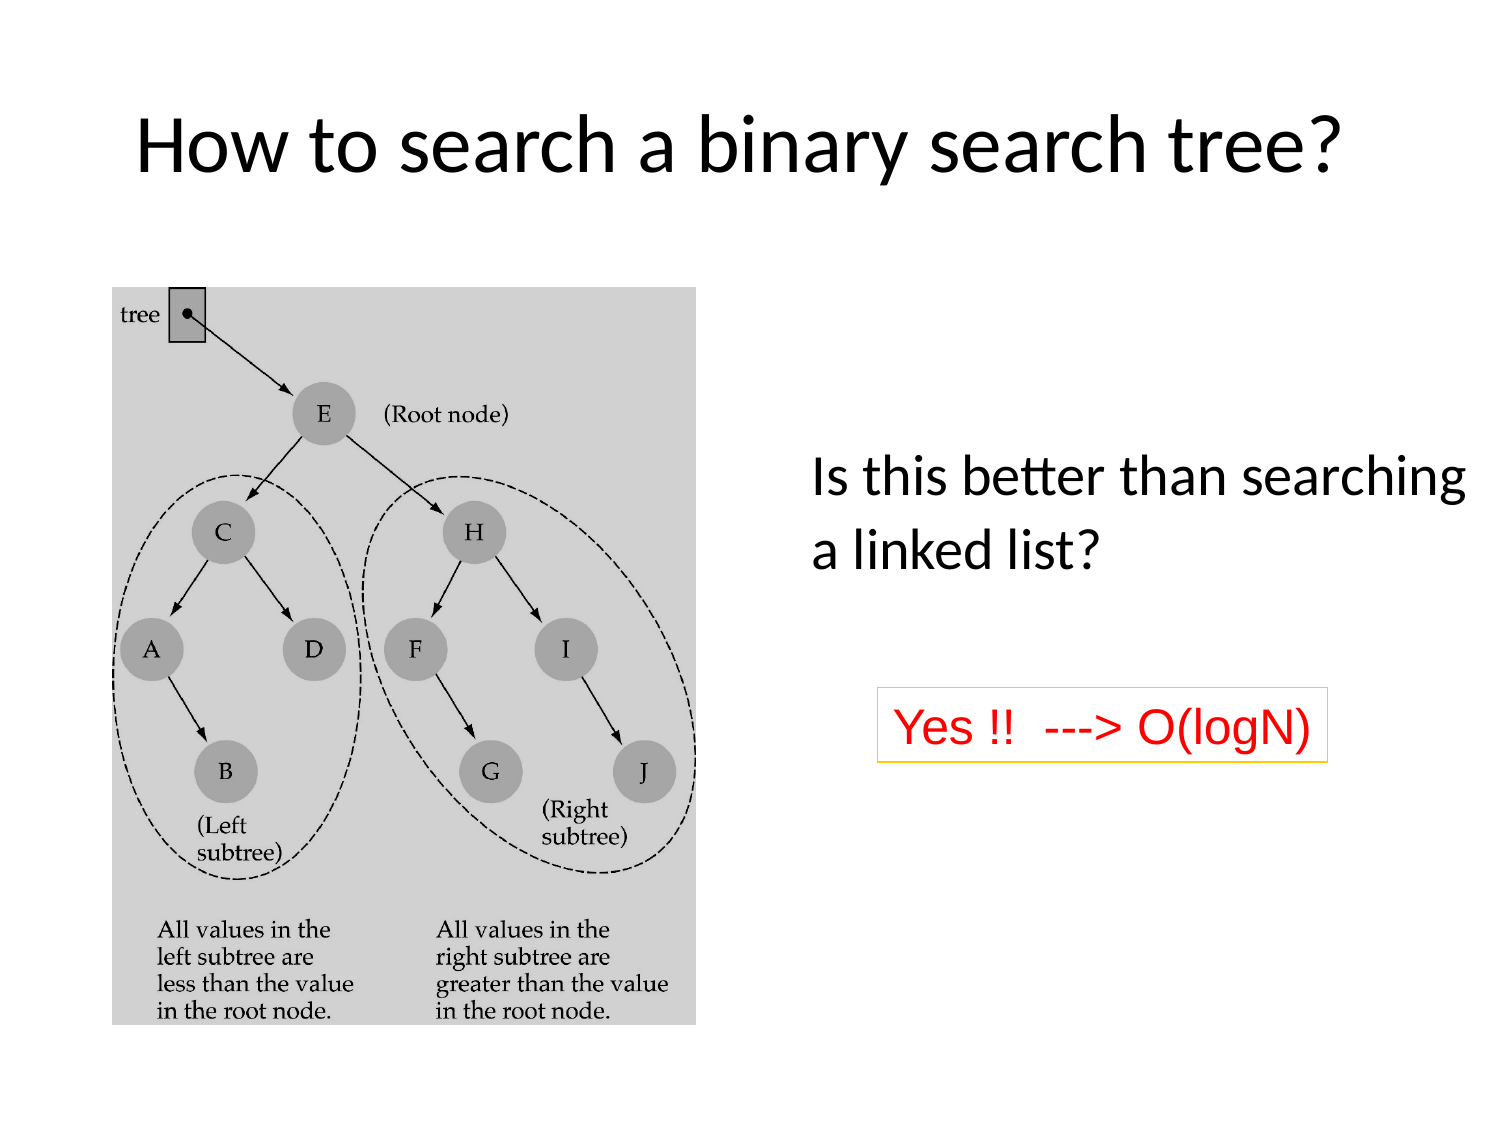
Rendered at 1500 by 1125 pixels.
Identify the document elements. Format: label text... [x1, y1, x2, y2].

title How to search a binary search tree? [75, 45, 1425, 233]
text_box Is this better than searching a linked list? [753, 437, 1496, 590]
text_box Yes !! ---> O(logN) [877, 687, 1328, 763]
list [112, 287, 696, 1026]
